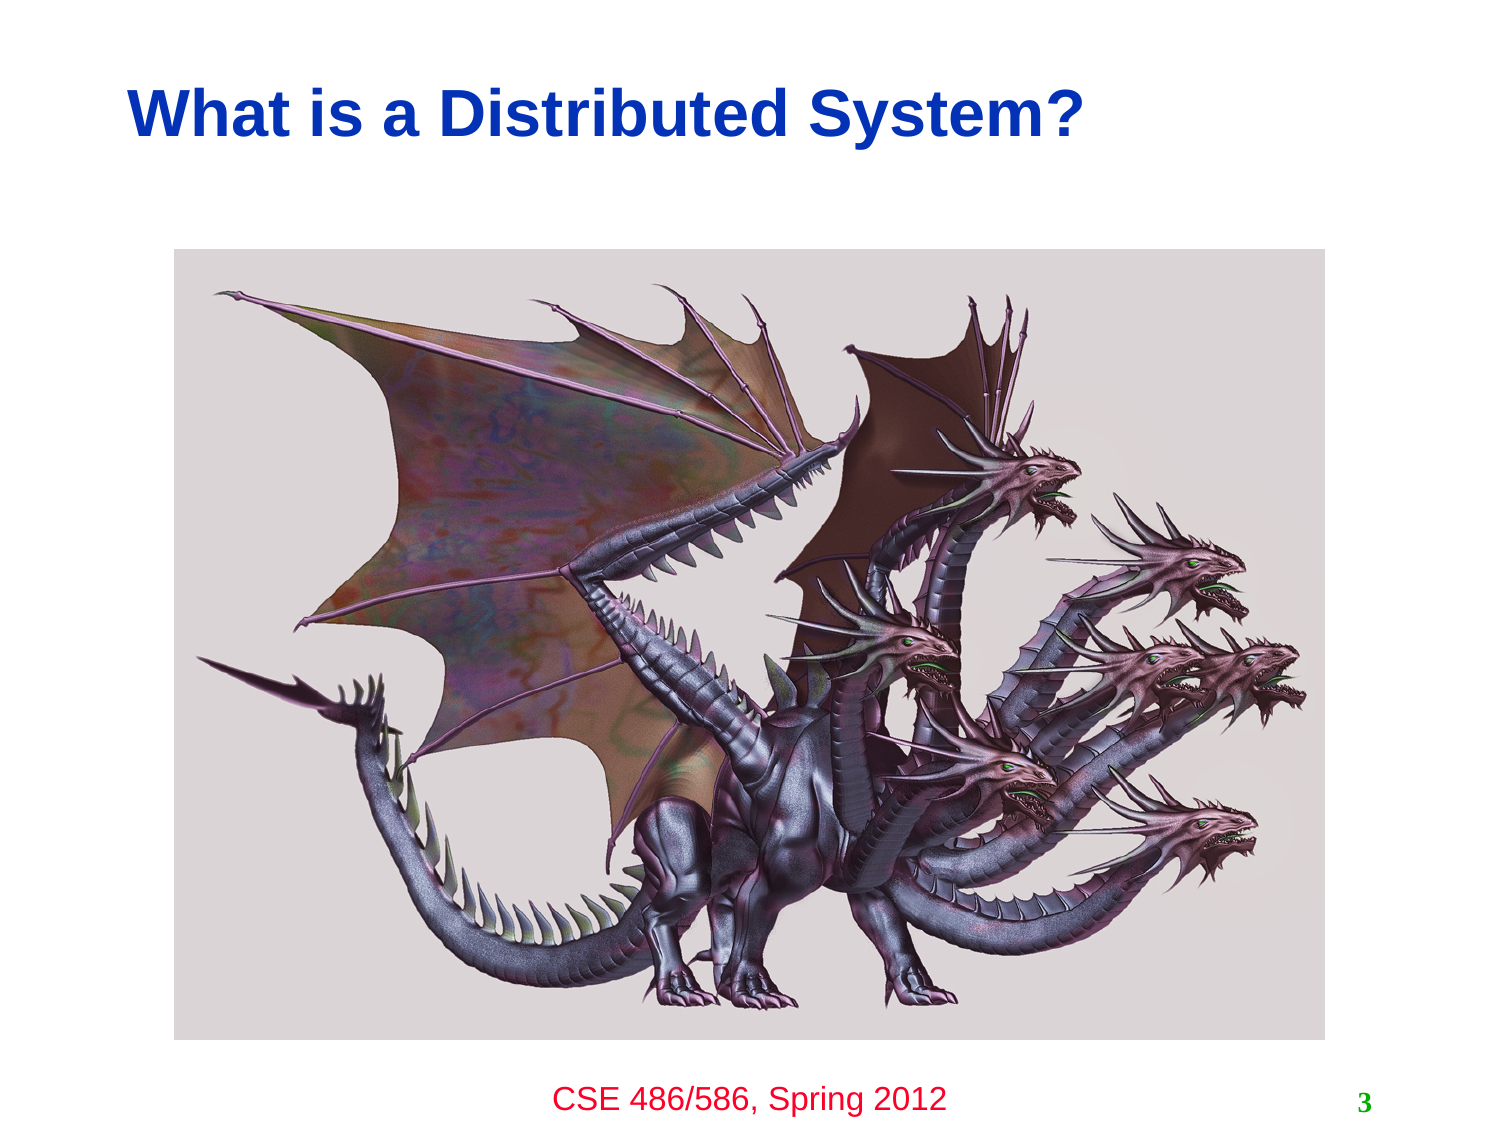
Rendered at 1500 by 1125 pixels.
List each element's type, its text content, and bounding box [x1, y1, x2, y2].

picture [174, 249, 1326, 1040]
slide_number 3 [1074, 1076, 1388, 1125]
title What is a Distributed System? [112, 53, 1310, 176]
